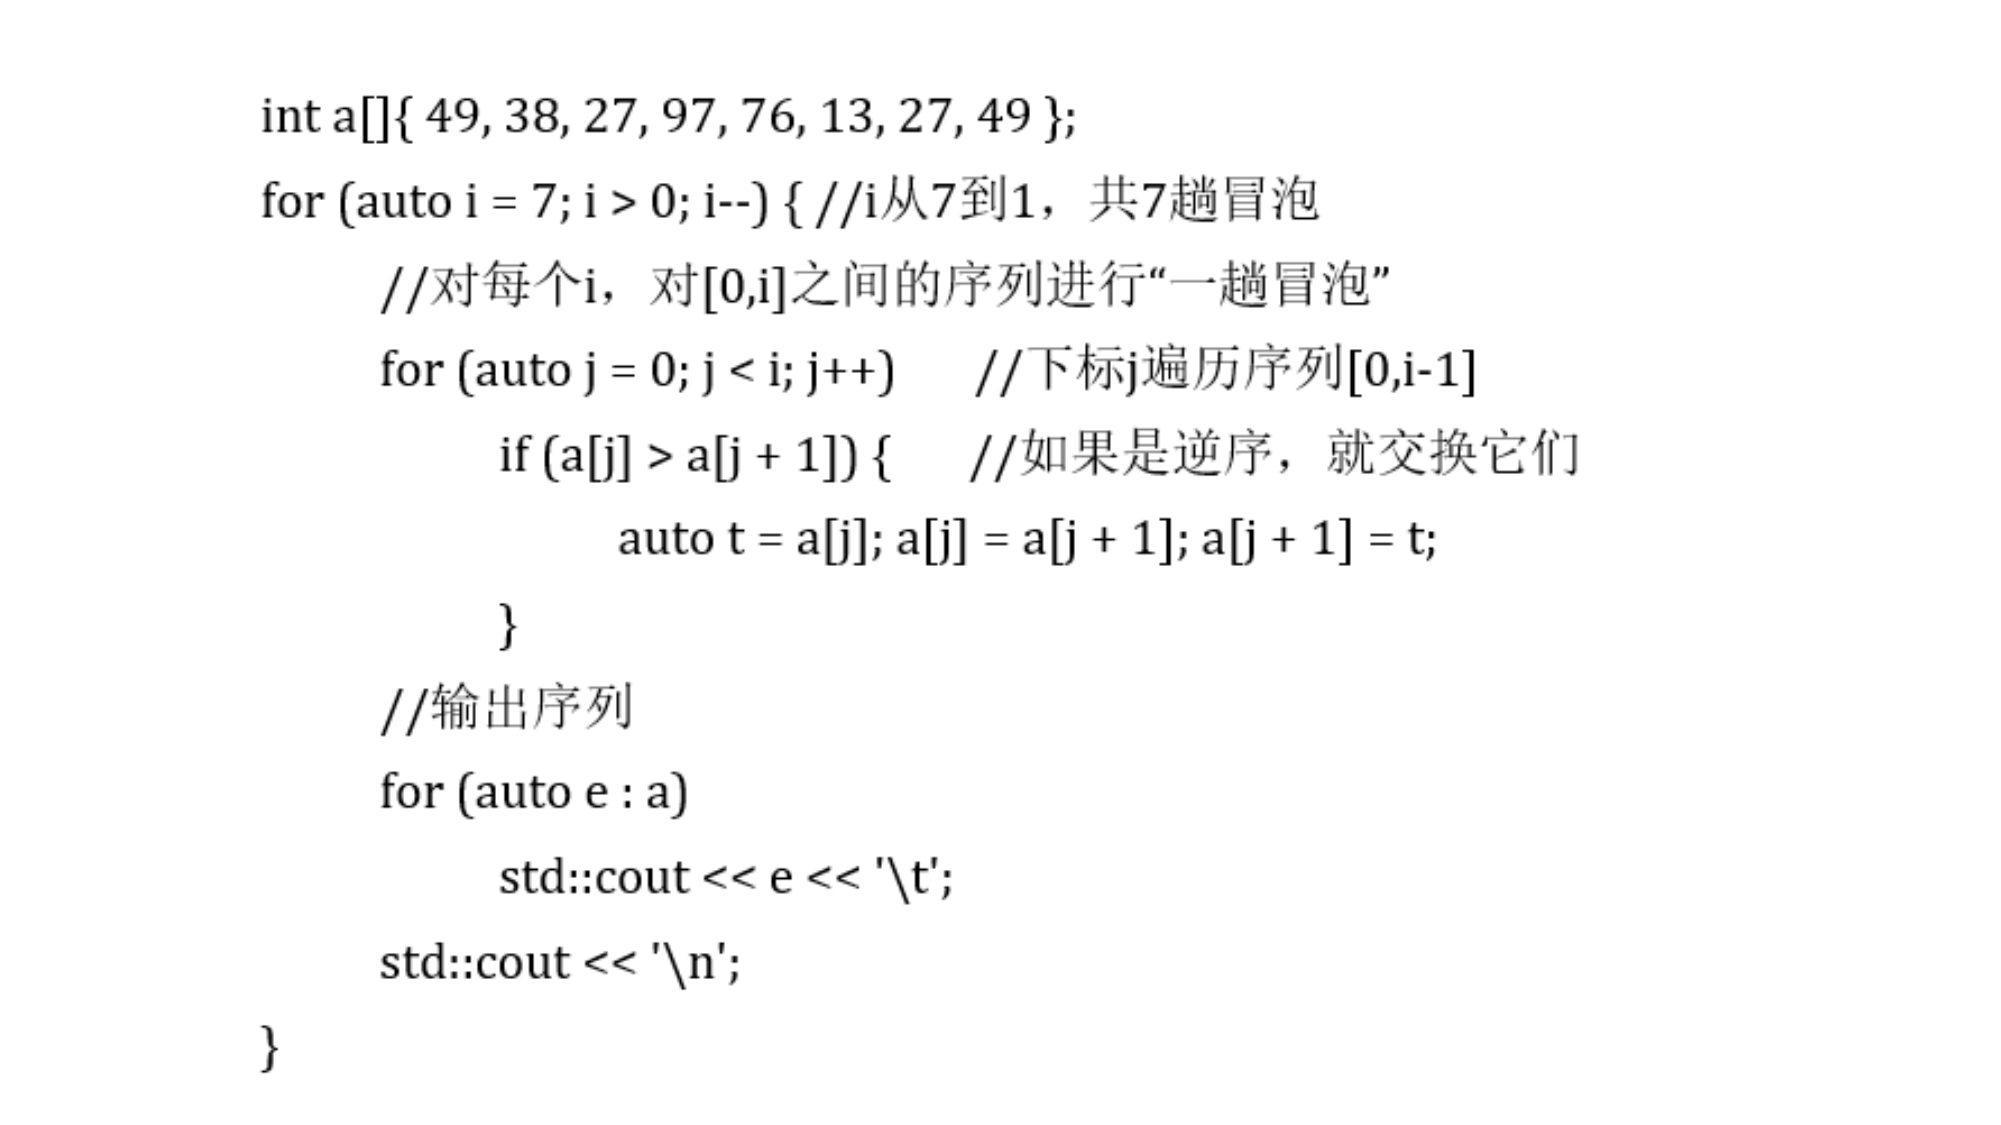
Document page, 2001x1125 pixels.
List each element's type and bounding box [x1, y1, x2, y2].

picture [238, 81, 1591, 1098]
